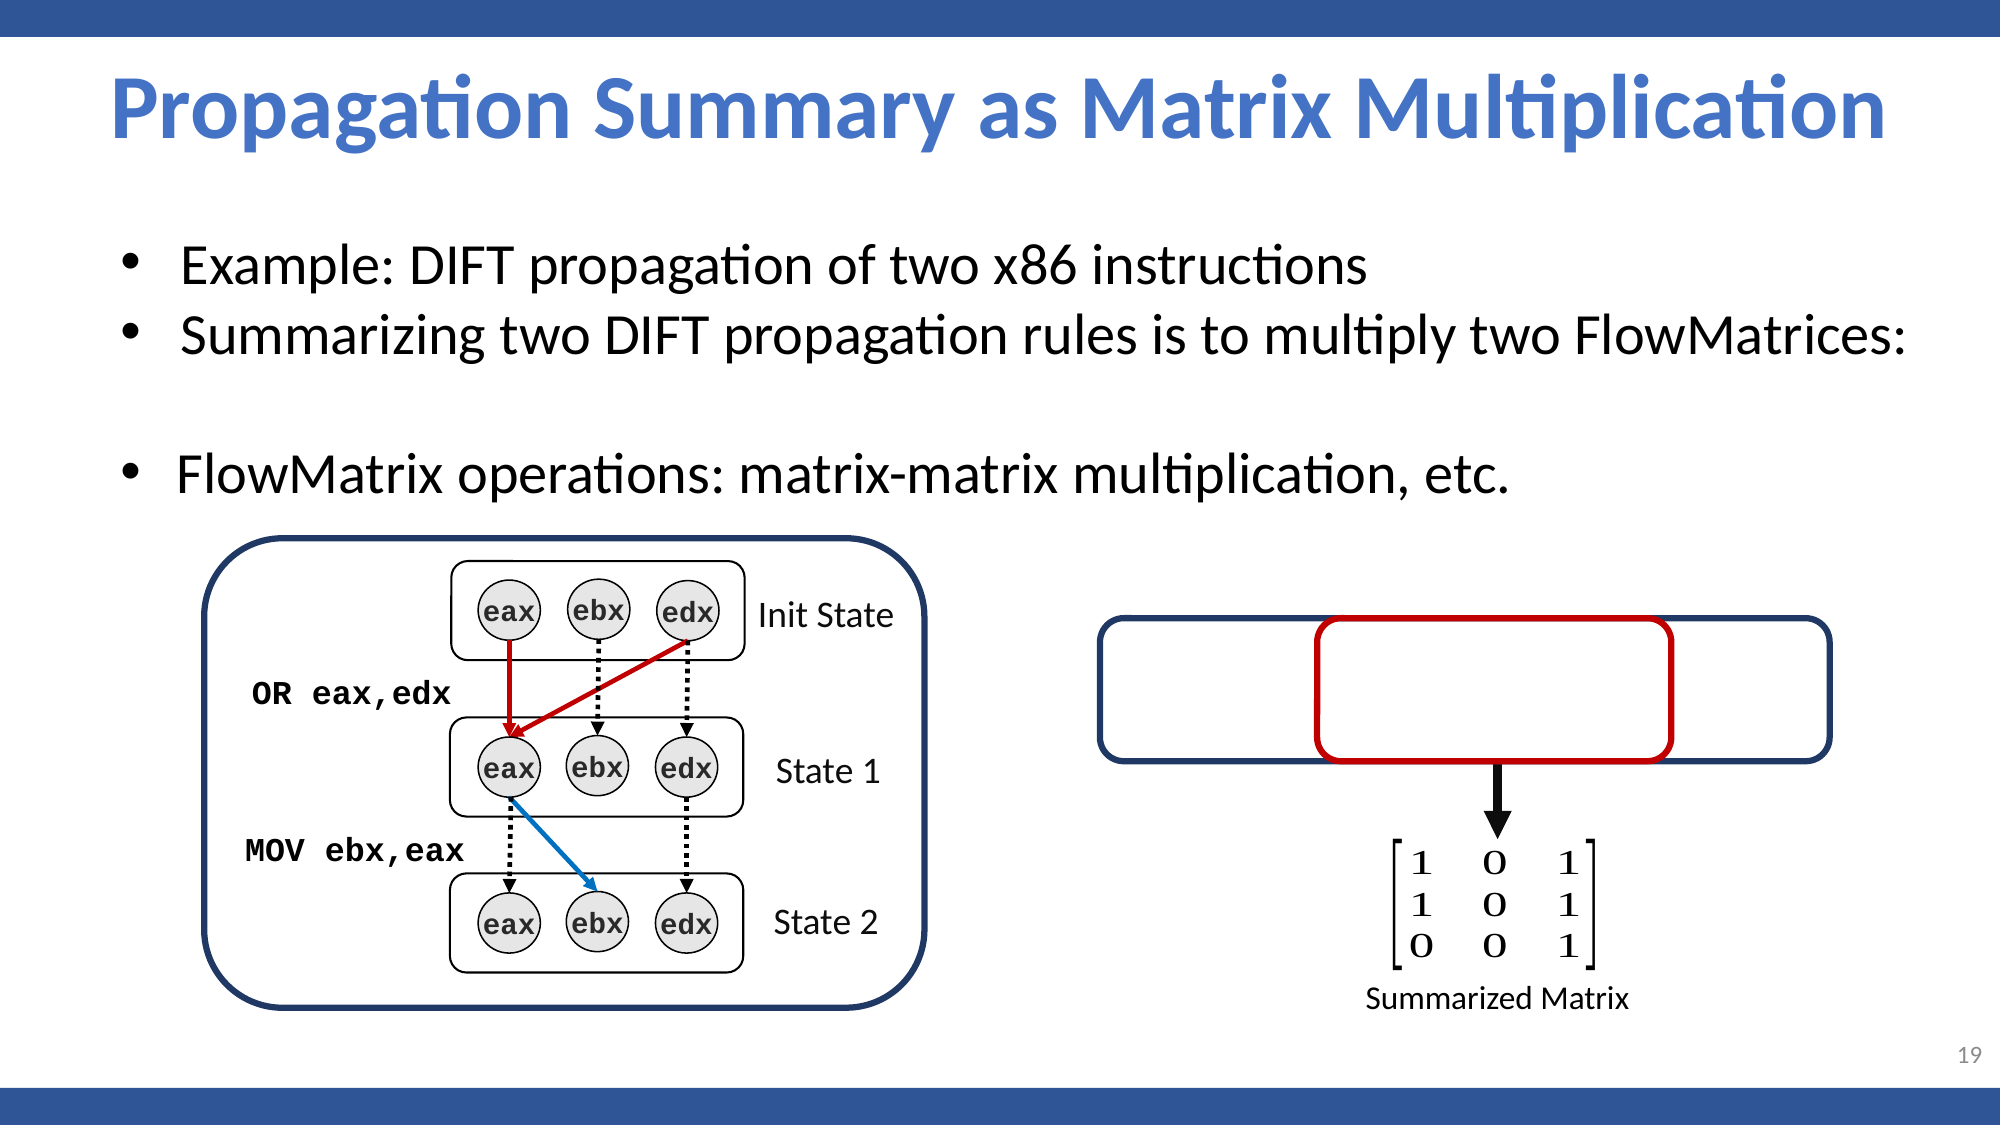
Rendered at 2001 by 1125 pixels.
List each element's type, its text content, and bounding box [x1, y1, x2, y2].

text_box Summarized Matrix [1300, 968, 1695, 1024]
text_box [1651, 617, 1831, 763]
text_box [511, 797, 598, 892]
title Propagation Summary as Matrix Multiplication [0, 0, 2000, 219]
text_box [203, 537, 926, 1009]
text_box [1098, 617, 1337, 763]
text_box [1316, 617, 1673, 763]
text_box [509, 640, 686, 737]
slide_number 19 [1547, 1023, 1998, 1084]
